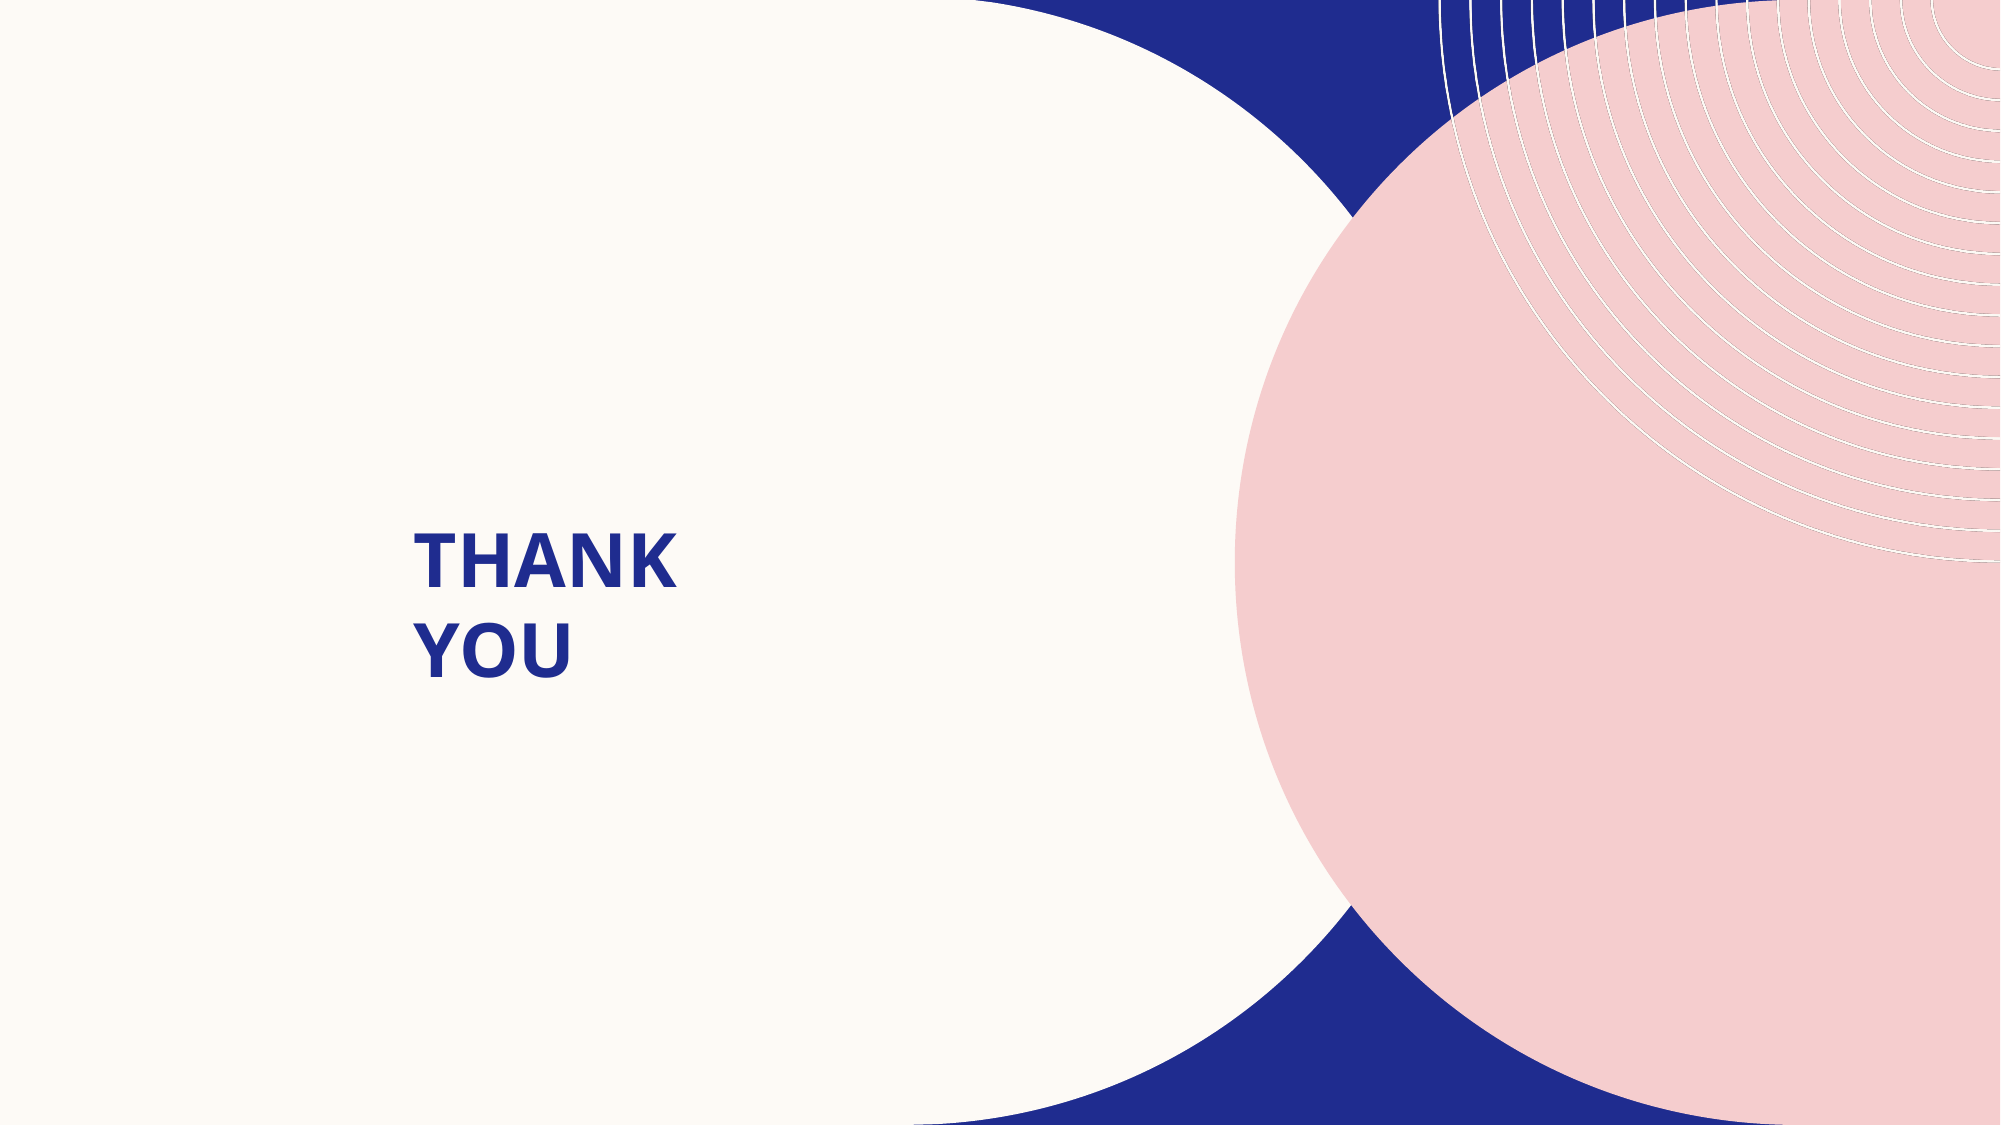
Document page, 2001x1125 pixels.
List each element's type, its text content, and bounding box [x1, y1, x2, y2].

picture [1438, 0, 2001, 563]
title Thank you [398, 548, 1134, 693]
